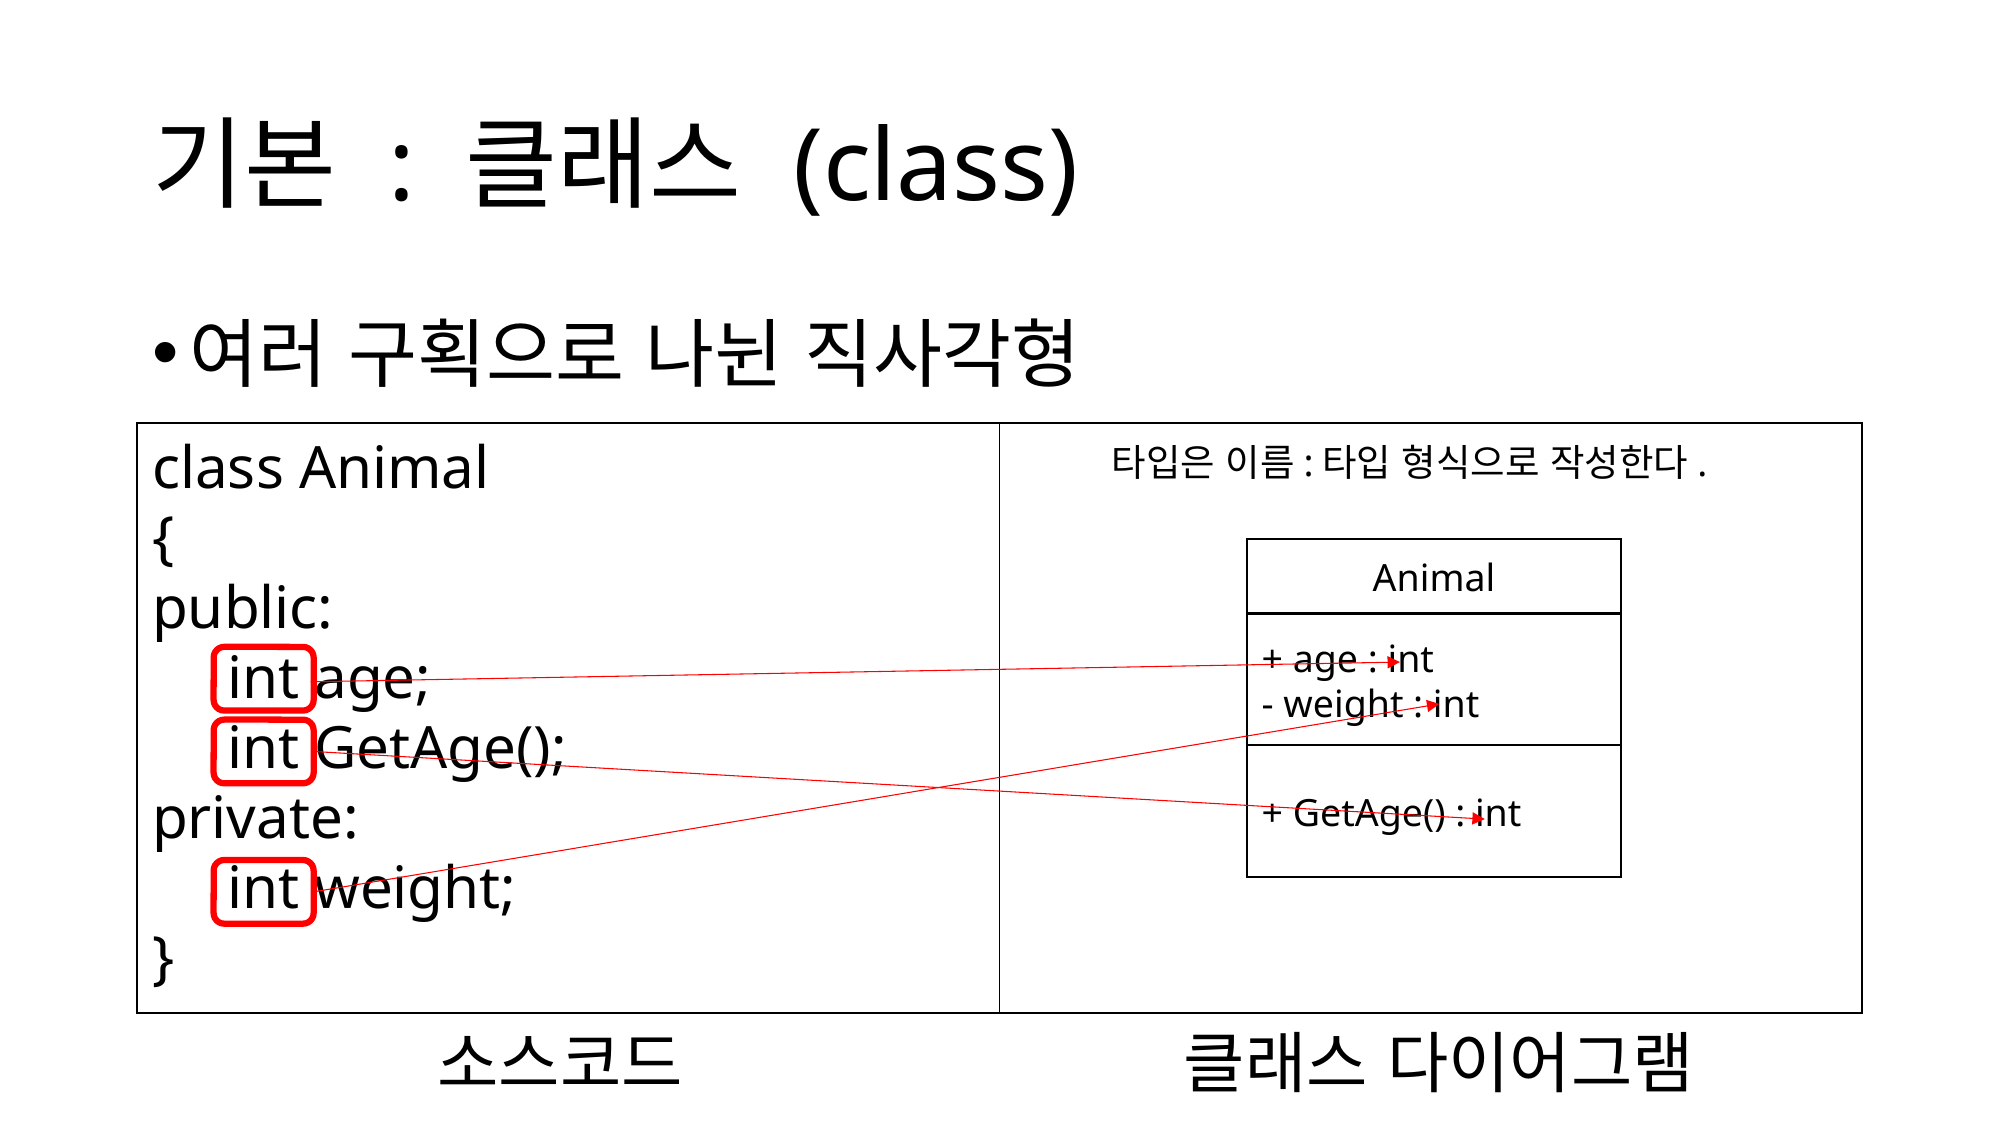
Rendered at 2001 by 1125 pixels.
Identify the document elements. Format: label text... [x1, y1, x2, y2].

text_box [310, 662, 1400, 682]
text_box 타입은 이름:타입 형식으로 작성한다. [1096, 431, 1814, 492]
text_box Animal [1246, 538, 1622, 613]
text_box [212, 858, 315, 925]
title 기본 : 클래스 (class) [137, 59, 1863, 278]
text_box 소스코드 [256, 1013, 866, 1108]
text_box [1440, 751, 1485, 820]
text_box [212, 645, 315, 712]
text_box + GetAge() : int [1440, 744, 1622, 878]
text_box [313, 703, 1440, 892]
text_box 클래스 다이어그램 [1134, 1013, 1744, 1108]
text_box class Animal { public: int age; int GetAge(); private: int weight; } [137, 422, 999, 998]
text_box [212, 718, 313, 785]
list 여러 구획으로 나뉜 직사각형 [137, 299, 1863, 1014]
text_box + age : int - weight : int [1246, 613, 1622, 744]
